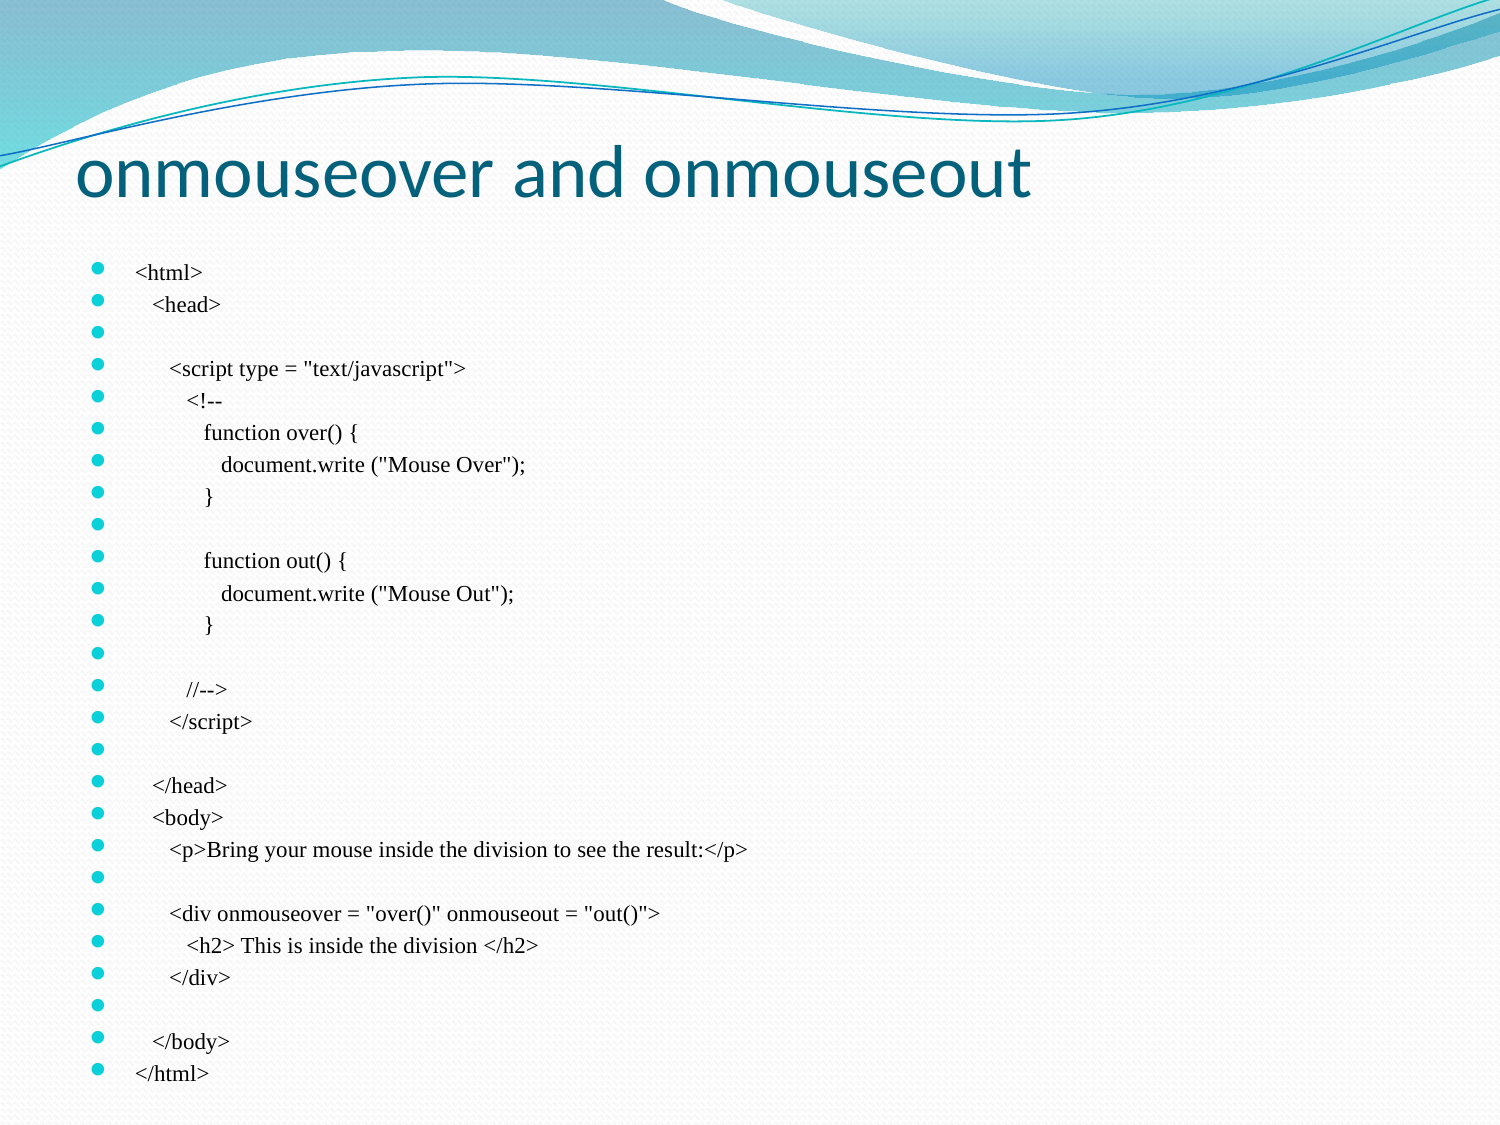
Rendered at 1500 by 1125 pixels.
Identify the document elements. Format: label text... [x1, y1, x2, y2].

list <html> <head> <script type = "text/javascript"> <!-- function over() { document.write ("Mouse Over"); } function out() { document.write ("Mouse Out"); } //--> </script> </head> <body> <p>Bring your mouse inside the division to see the result:</p> <div onmouseover = "over()" onmouseout = "out()"> <h2> This is inside the division </h2> </div> </body> </html> [75, 249, 1425, 1038]
title onmouseover and onmouseout [75, 115, 1425, 249]
